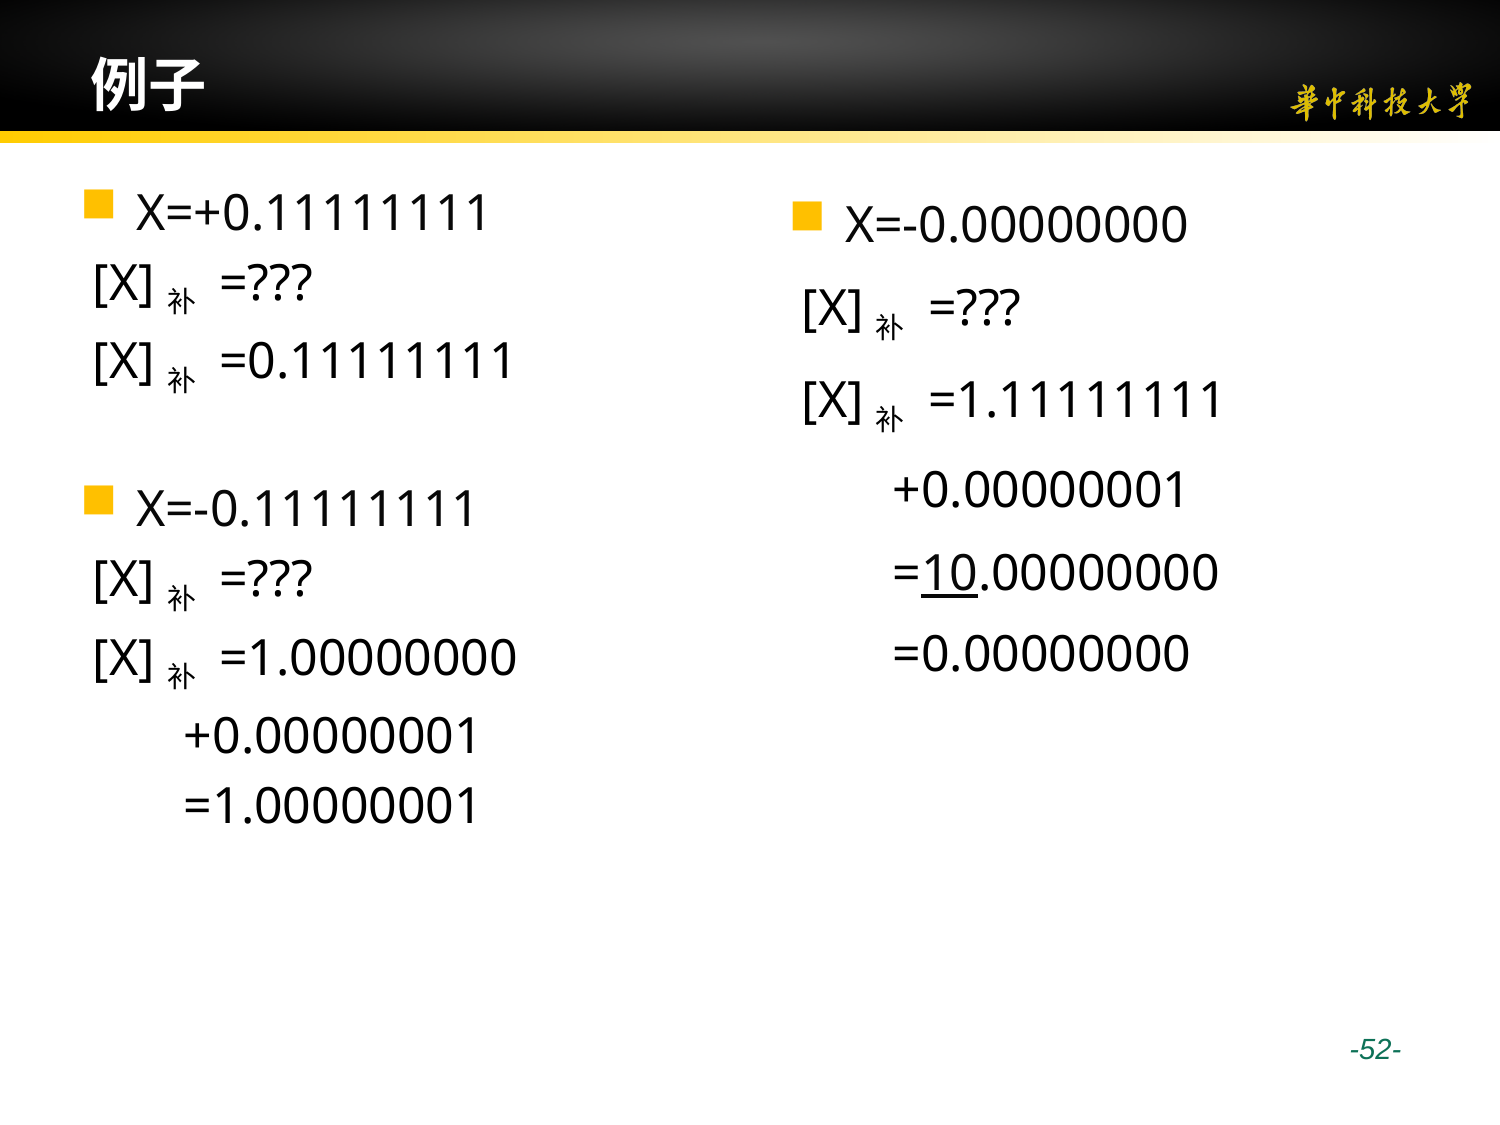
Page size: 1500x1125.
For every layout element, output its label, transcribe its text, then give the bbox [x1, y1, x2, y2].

list X=+0.11111111 [X]补 =??? [X]补 =0.11111111 X=-0.11111111 [X]补 =??? [X]补 =1.00000000 +0.00000001 =1.00000001 [64, 172, 739, 1000]
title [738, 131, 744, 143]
list X=-0.00000000 [X]补 =??? [X]补 =1.11111111 +0.00000001 =10.00000000 =0.00000000 [773, 172, 1448, 1000]
title 例子 [74, 34, 1426, 131]
slide_number -52- [1257, 1023, 1425, 1102]
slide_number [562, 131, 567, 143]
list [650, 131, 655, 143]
picture [0, 0, 1500, 131]
